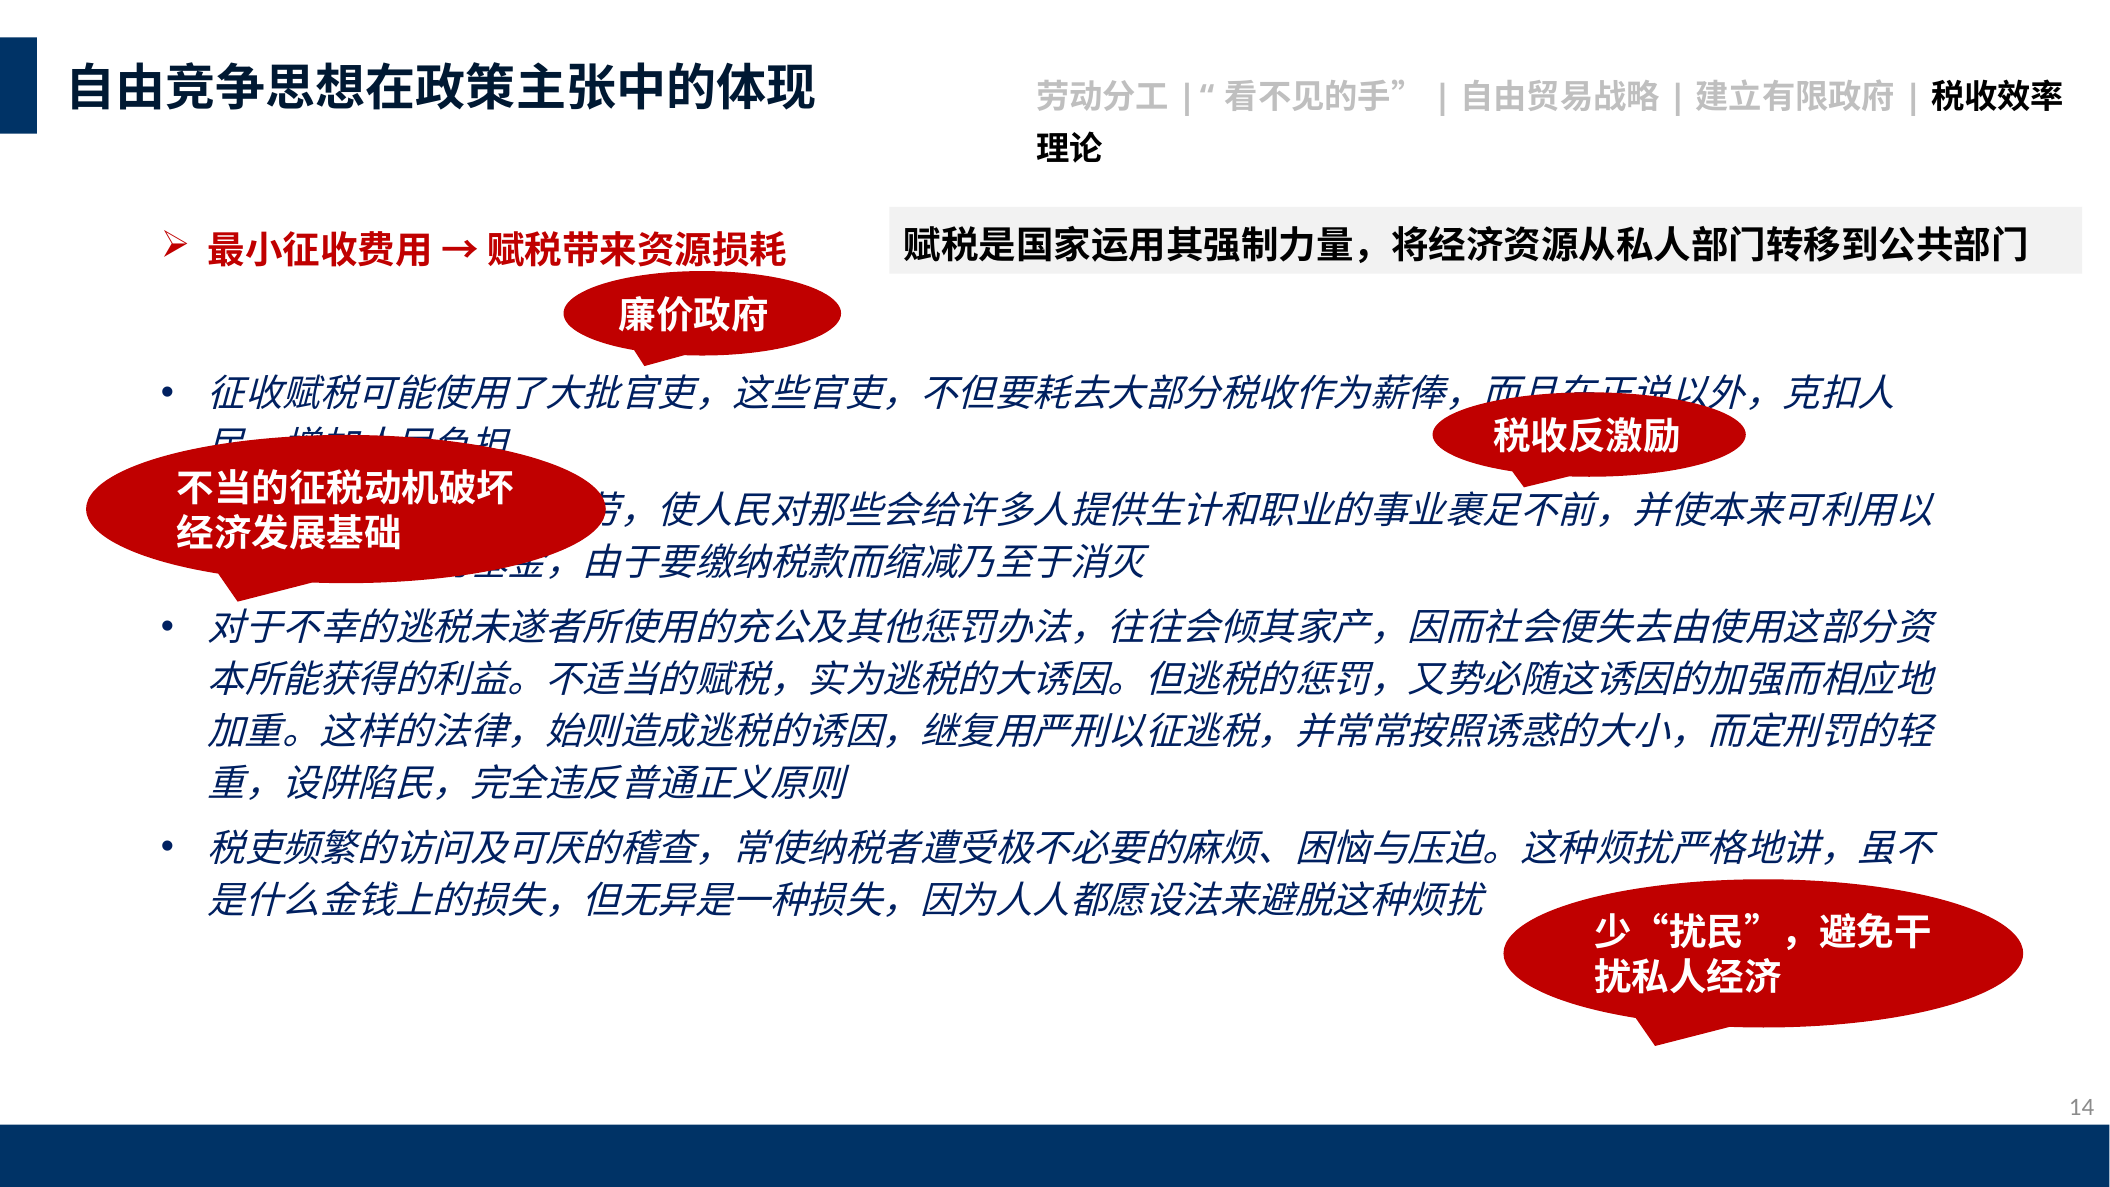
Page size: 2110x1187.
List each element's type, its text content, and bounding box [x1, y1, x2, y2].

text_box 不当的征税动机破坏经济发展基础 [86, 434, 606, 602]
slide_number 14 [1634, 1073, 2110, 1137]
text_box 自由竞争思想在政策主张中的体现 [65, 37, 817, 116]
text_box 廉价政府 [563, 271, 842, 367]
text_box [0, 1124, 2110, 1187]
text_box 最小征收费用 → 赋税带来资源损耗 [146, 211, 984, 279]
text_box 赋税是国家运用其强制力量，将经济资源从私人部门转移到公共部门 [889, 206, 2083, 274]
text_box 少“扰民”，避免干扰私人经济 [1503, 879, 2024, 1046]
text_box 征收赋税可能使用了大批官吏，这些官吏，不但要耗去大部分税收作为薪俸，而且在正说以外，克扣人民，增加人民负担 它可能妨碍了人民的勤劳，使人民对那些会给许多人提供生计和职业的事业裹足不前，并使本来可利用以举办上述事业的基金，由于要缴纳税款而缩减乃至于消灭 对于不幸的逃税未遂者所使用的充公及其他惩罚办法，往往会倾其家产，因而社会便失去由使用这部分资本所能获得的利益。不适当的赋税，实为逃税的大诱因。但逃税的惩罚，又势必随这诱因的加强而相应地加重。这样的法律，始则造成逃税的诱因，继复用严刑以征逃税，并常常按照诱惑的大小，而定刑罚的轻重，设阱陷民，完全违反普通正义原则 税吏频繁的访问及可厌的稽查，常使纳税者遭受极不必要的麻烦、困恼与压迫。这种烦扰严格地讲，虽不是什么金钱上的损失，但无异是一种损失，因为人人都愿设法来避脱这种烦扰 [146, 354, 1981, 928]
text_box 劳动分工|“看不见的手”|自由贸易战略|建立有限政府|税收效率理论 [1021, 55, 2110, 175]
text_box [0, 36, 38, 135]
text_box 税收反激励 [1432, 392, 1746, 488]
